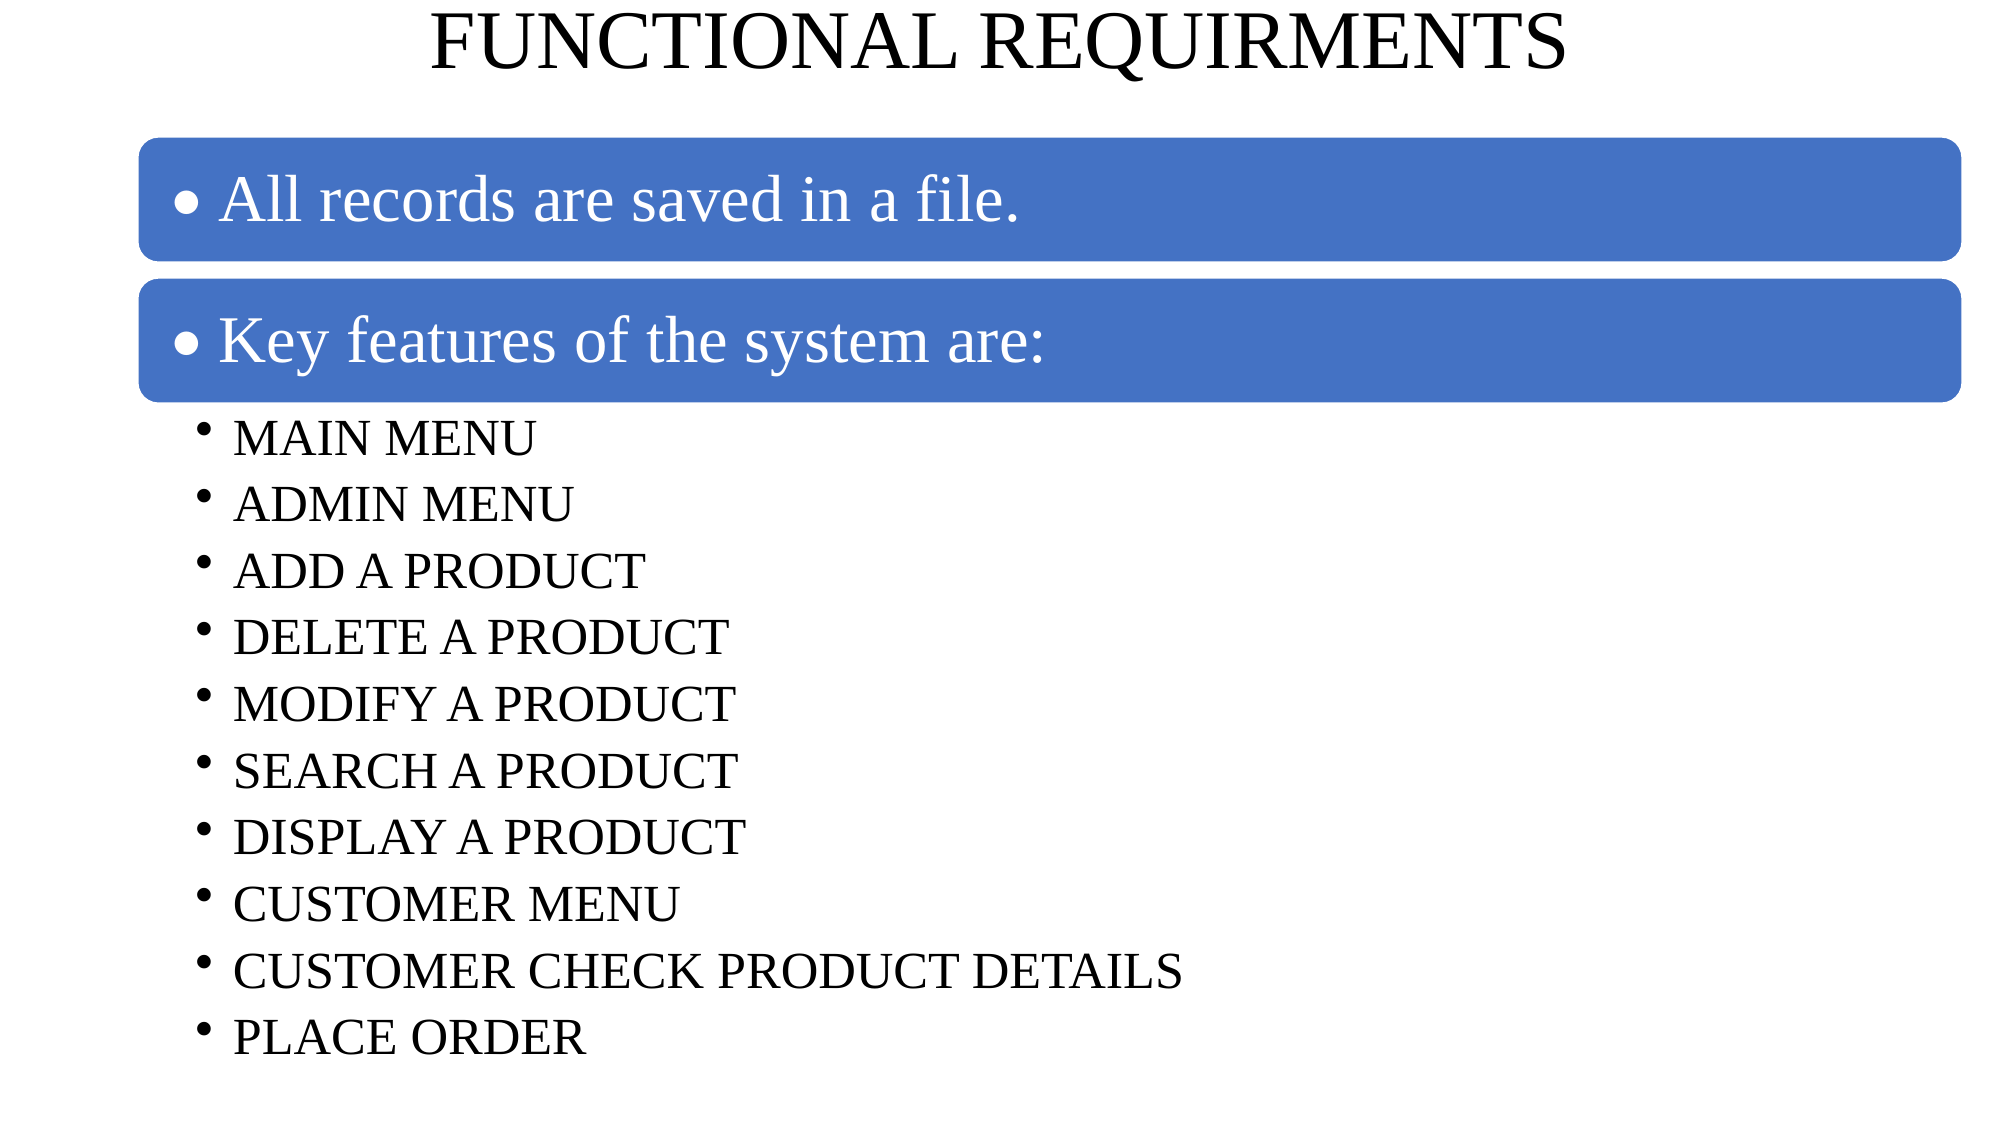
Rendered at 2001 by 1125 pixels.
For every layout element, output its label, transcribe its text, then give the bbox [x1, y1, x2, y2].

title FUNCTIONAL REQUIRMENTS [137, 0, 1863, 110]
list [137, 124, 1963, 1079]
